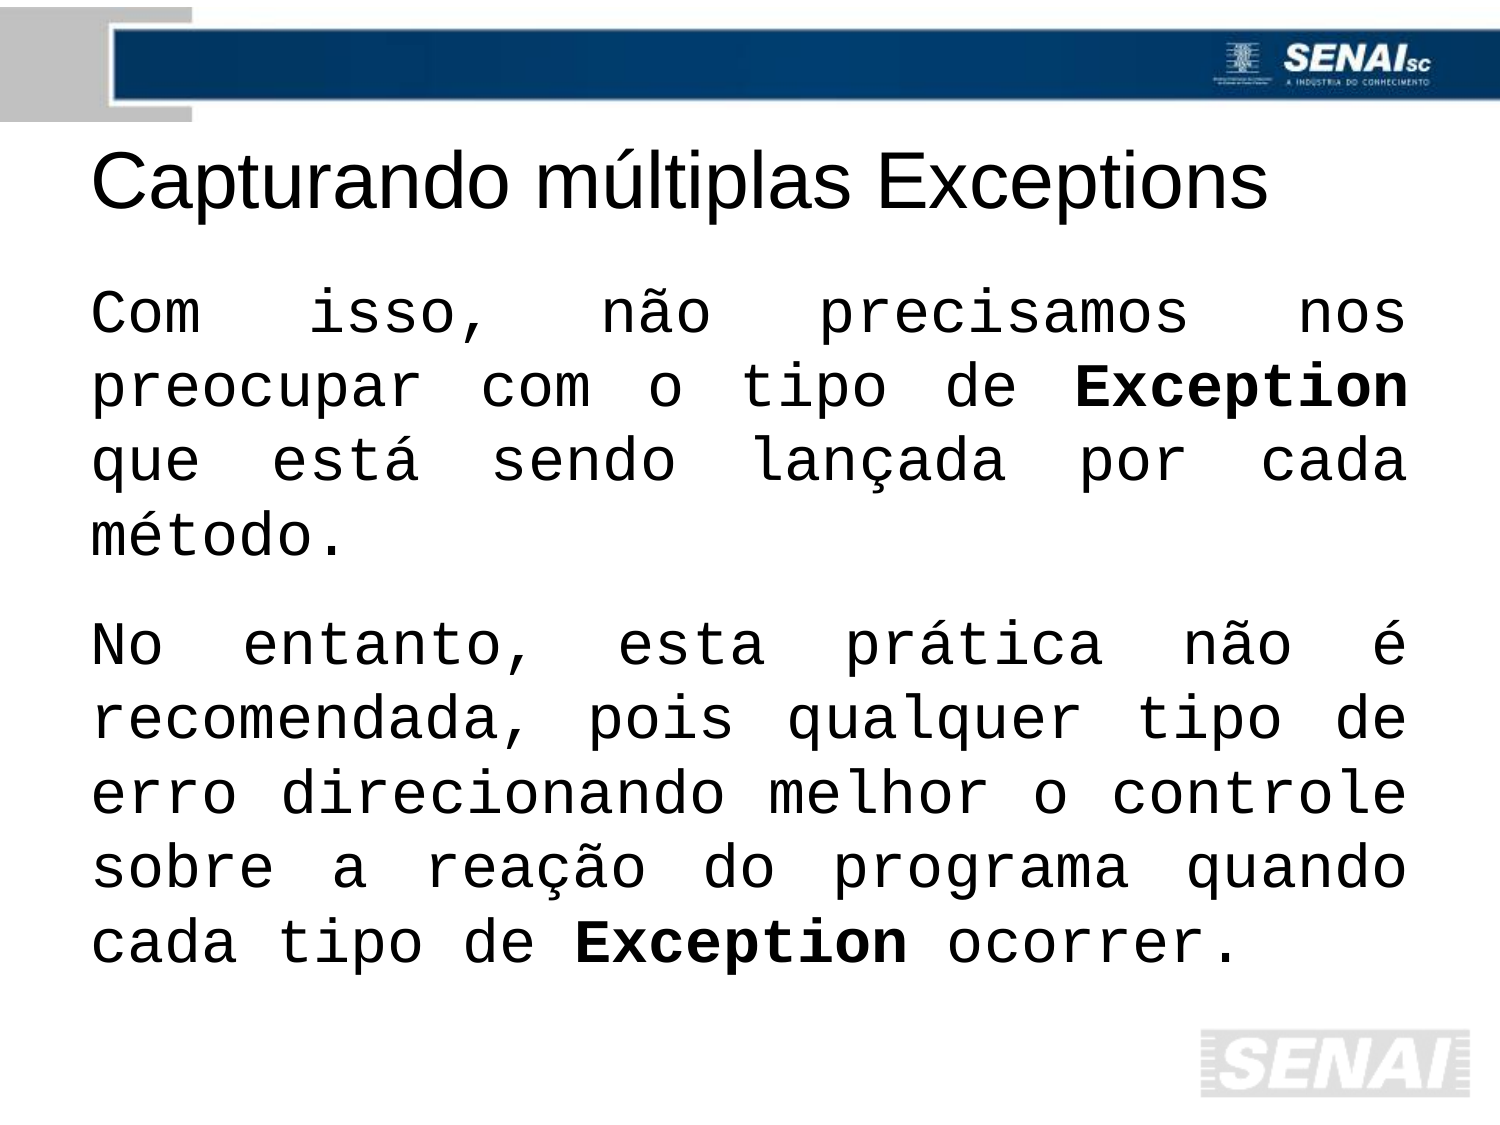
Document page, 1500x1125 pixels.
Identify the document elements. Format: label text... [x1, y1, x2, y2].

title Capturando múltiplas Exceptions [75, 45, 1425, 233]
list Com isso, não precisamos nos preocupar com o tipo de Exception que está sendo lançada por cada método. No entanto, esta prática não é recomendada, pois qualquer tipo de erro direcionando melhor o controle sobre a reação do programa quando cada tipo de Exception ocorrer. [75, 262, 1425, 1005]
picture [0, 7, 1500, 122]
